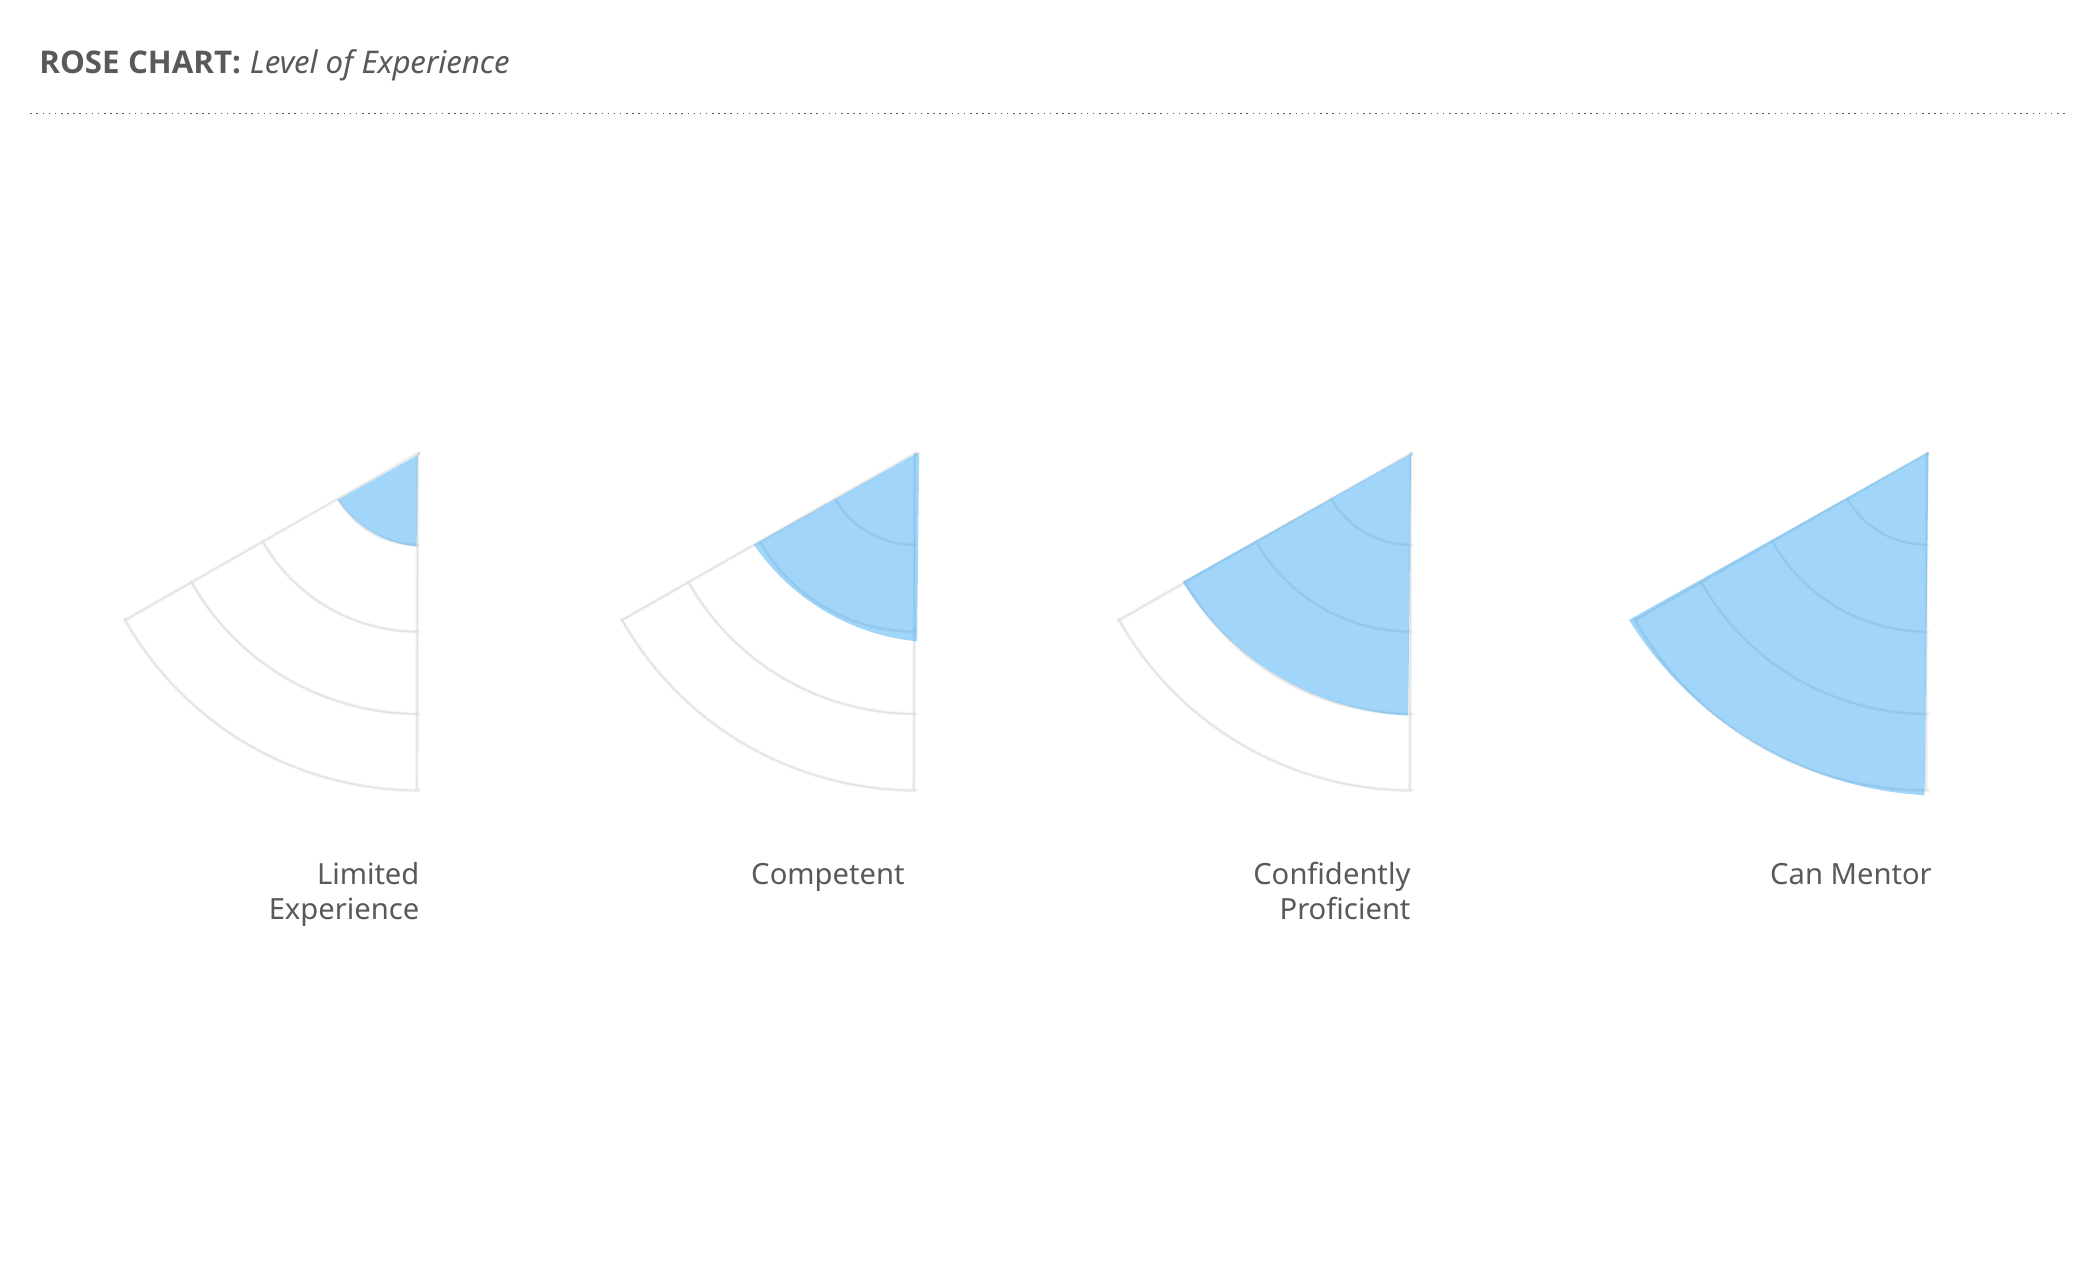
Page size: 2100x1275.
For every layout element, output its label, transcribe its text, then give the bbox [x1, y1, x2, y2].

text_box ROSE CHART: Level of Experience [24, 28, 1443, 94]
picture [1101, 438, 1425, 815]
picture [108, 438, 432, 815]
text_box Limited Experience [222, 839, 435, 962]
text_box Conﬁdently Proﬁcient [1190, 839, 1426, 955]
picture [605, 438, 929, 815]
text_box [1448, 0, 2100, 926]
text_box Competent [592, 839, 920, 898]
